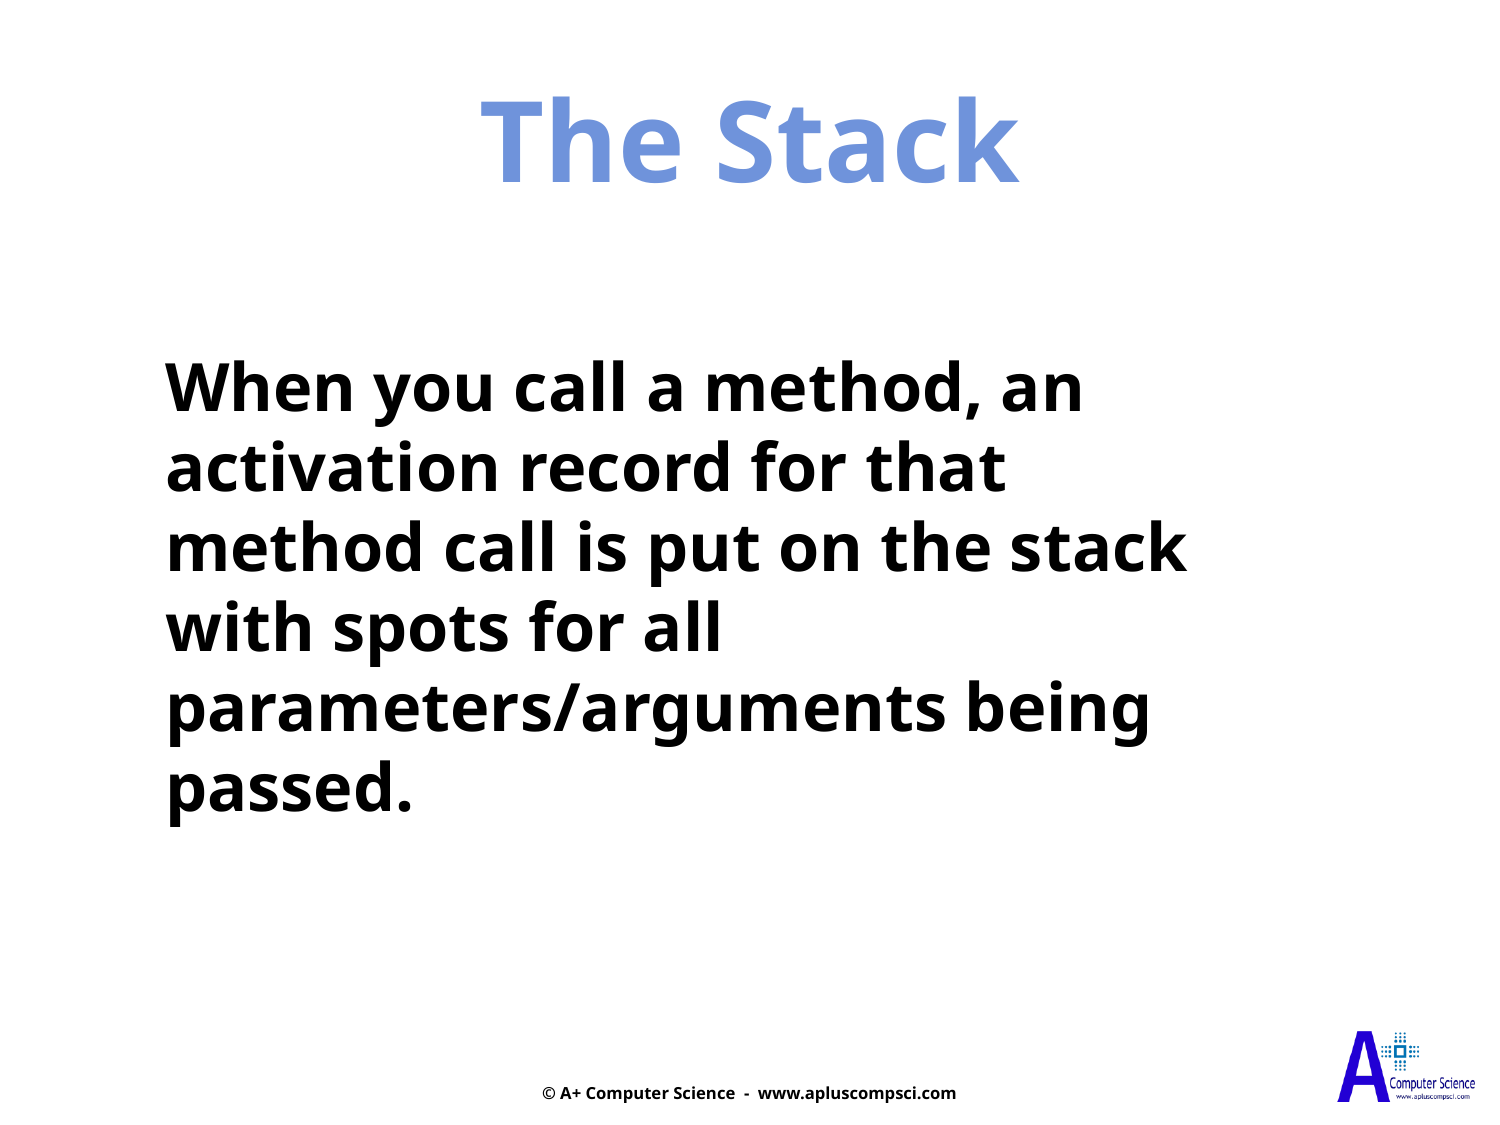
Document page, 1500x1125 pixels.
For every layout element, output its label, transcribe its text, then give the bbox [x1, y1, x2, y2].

text_box The Stack [0, 62, 1500, 214]
text_box When you call a method, an activation record for that method call is put on the stack with spots for all parameters/arguments being passed. [150, 337, 1300, 753]
picture [1337, 1031, 1475, 1102]
footer © A+ Computer Science - www.apluscompsci.com [512, 1025, 988, 1100]
